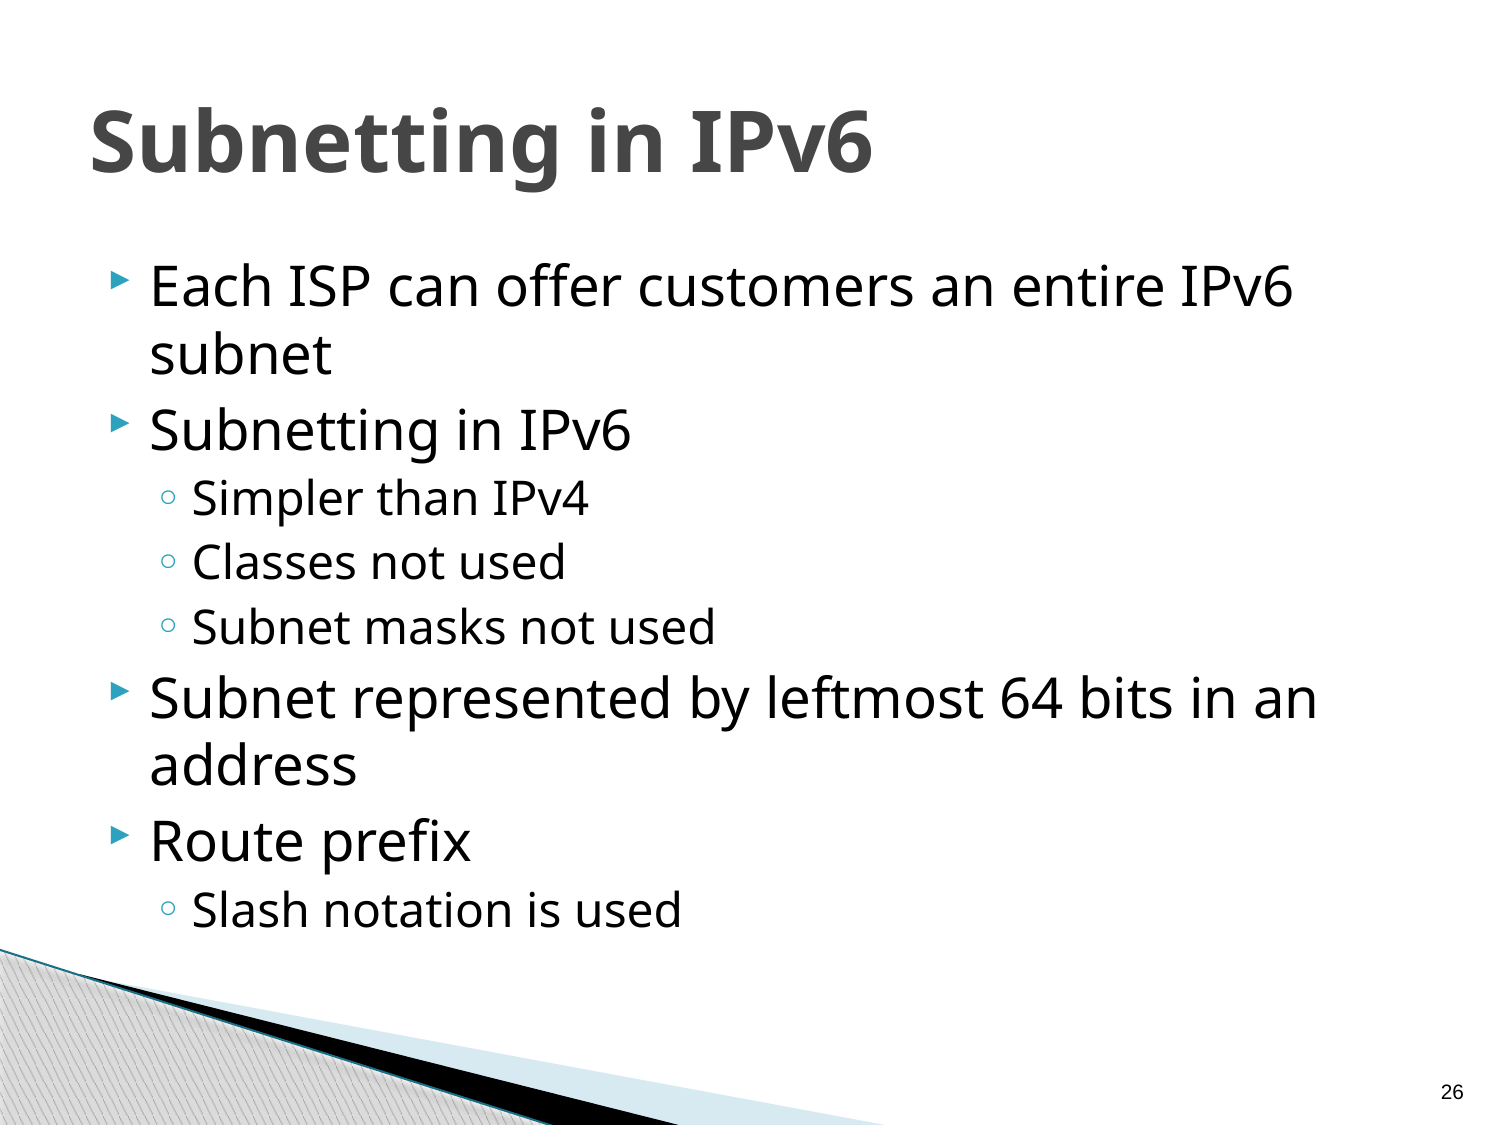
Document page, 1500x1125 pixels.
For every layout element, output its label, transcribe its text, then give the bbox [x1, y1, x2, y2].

list Each ISP can offer customers an entire IPv6 subnet Subnetting in IPv6 Simpler than IPv4 Classes not used Subnet masks not used Subnet represented by leftmost 64 bits in an address Route prefix Slash notation is used [75, 243, 1425, 986]
slide_number 26 [1418, 1051, 1479, 1112]
title Subnetting in IPv6 [75, 45, 1425, 233]
